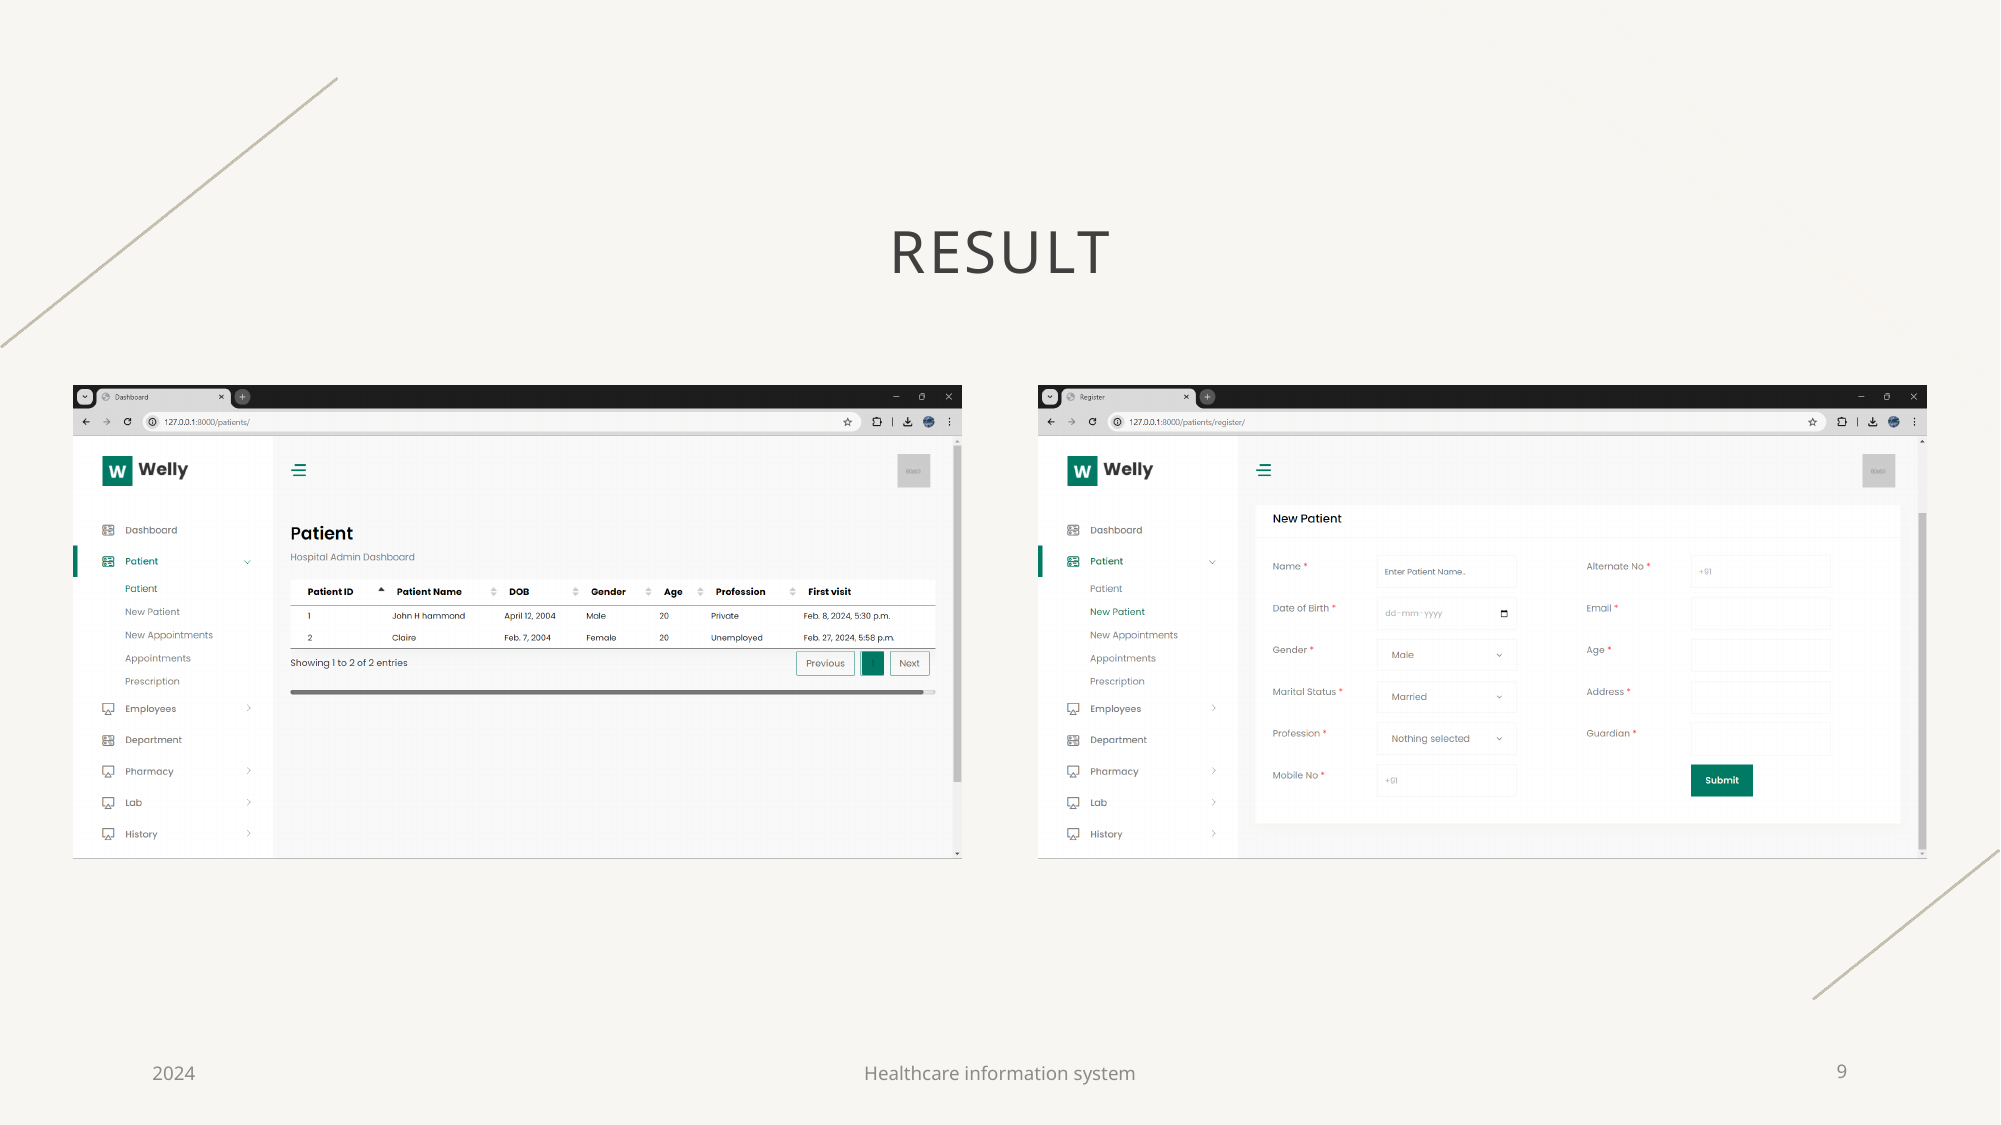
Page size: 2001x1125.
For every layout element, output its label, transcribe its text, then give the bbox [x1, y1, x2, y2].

footer Healthcare information system [662, 1042, 1338, 1103]
picture [73, 385, 962, 859]
slide_number 2024 [137, 1042, 588, 1103]
slide_number 9 [1412, 1042, 1863, 1103]
title result [309, 146, 1691, 364]
picture [0, 77, 338, 348]
picture [1037, 385, 2000, 1000]
